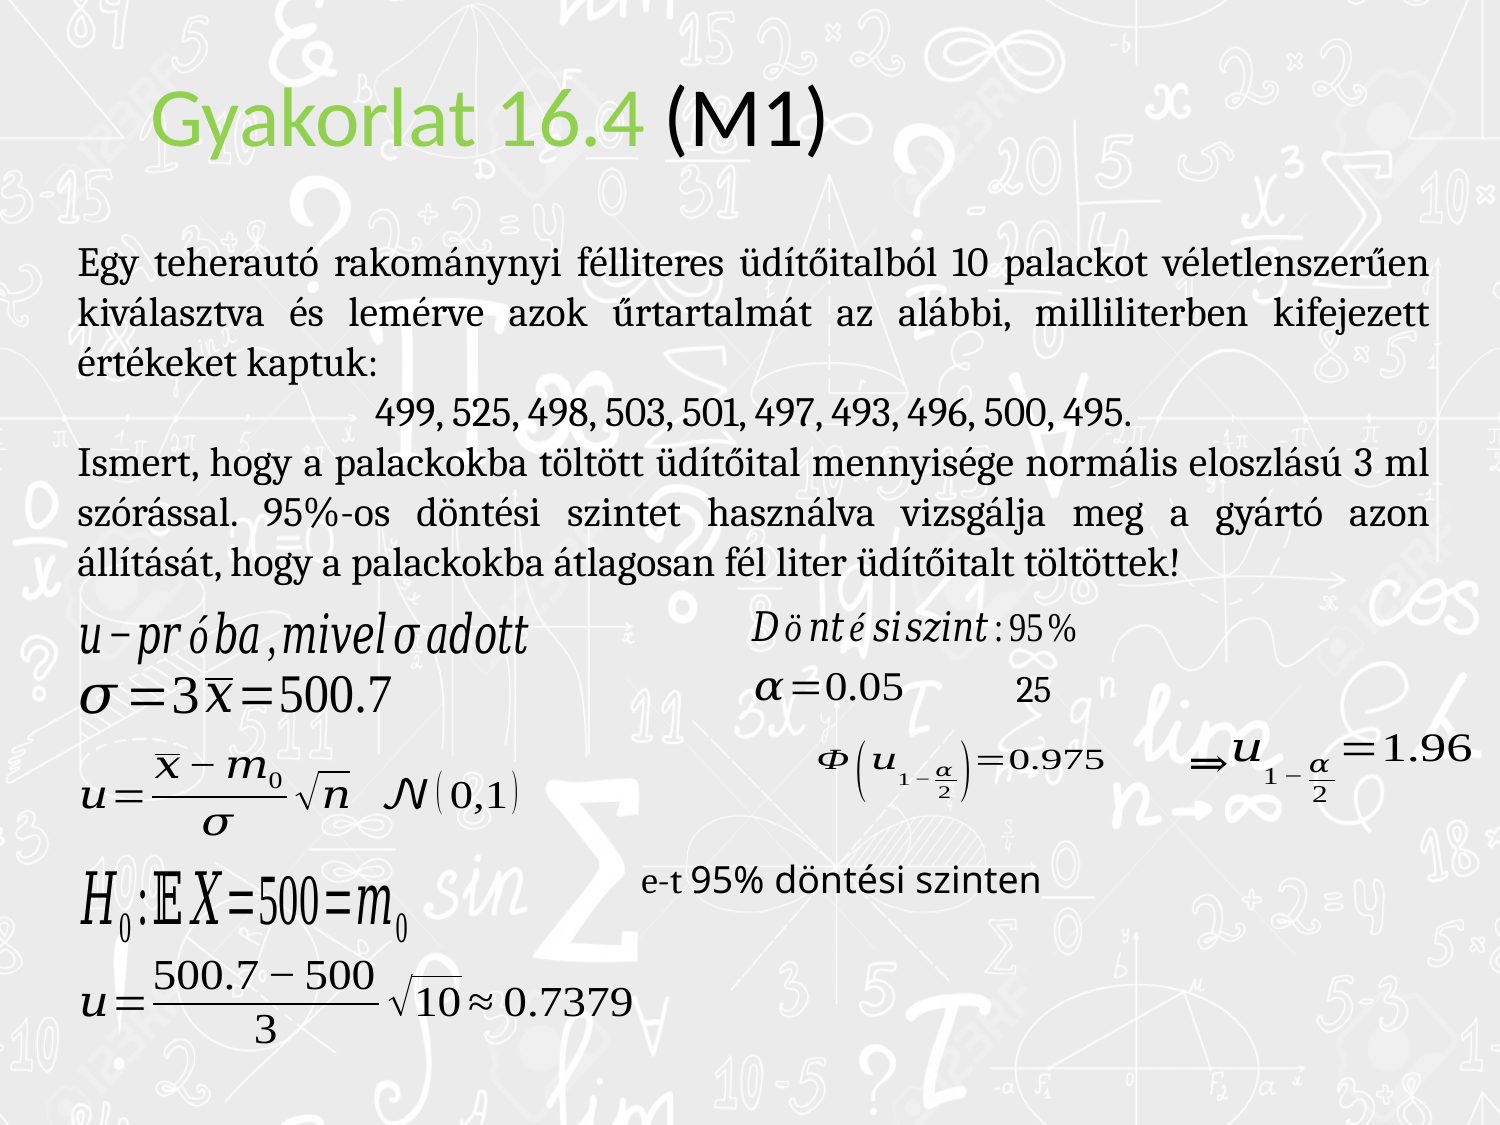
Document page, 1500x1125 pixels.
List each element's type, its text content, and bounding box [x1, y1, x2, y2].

list Egy teherautó rakománynyi félliteres üdítőitalból 10 palackot véletlenszerűen kiválasztva és lemérve azok űrtartalmát az alábbi, milliliterben kifejezett értékeket kaptuk: 499, 525, 498, 503, 501, 497, 493, 496, 500, 495. Ismert, hogy a palackokba töltött üdítőital mennyisége normális eloszlású 3 ml szórással. 95%-os döntési szintet használva vizsgálja meg a gyártó azon állítását, hogy a palackokba átlagosan fél liter üdítőitalt töltöttek! [62, 227, 1445, 612]
title Gyakorlat 16.4 (M1) [135, 0, 1373, 227]
